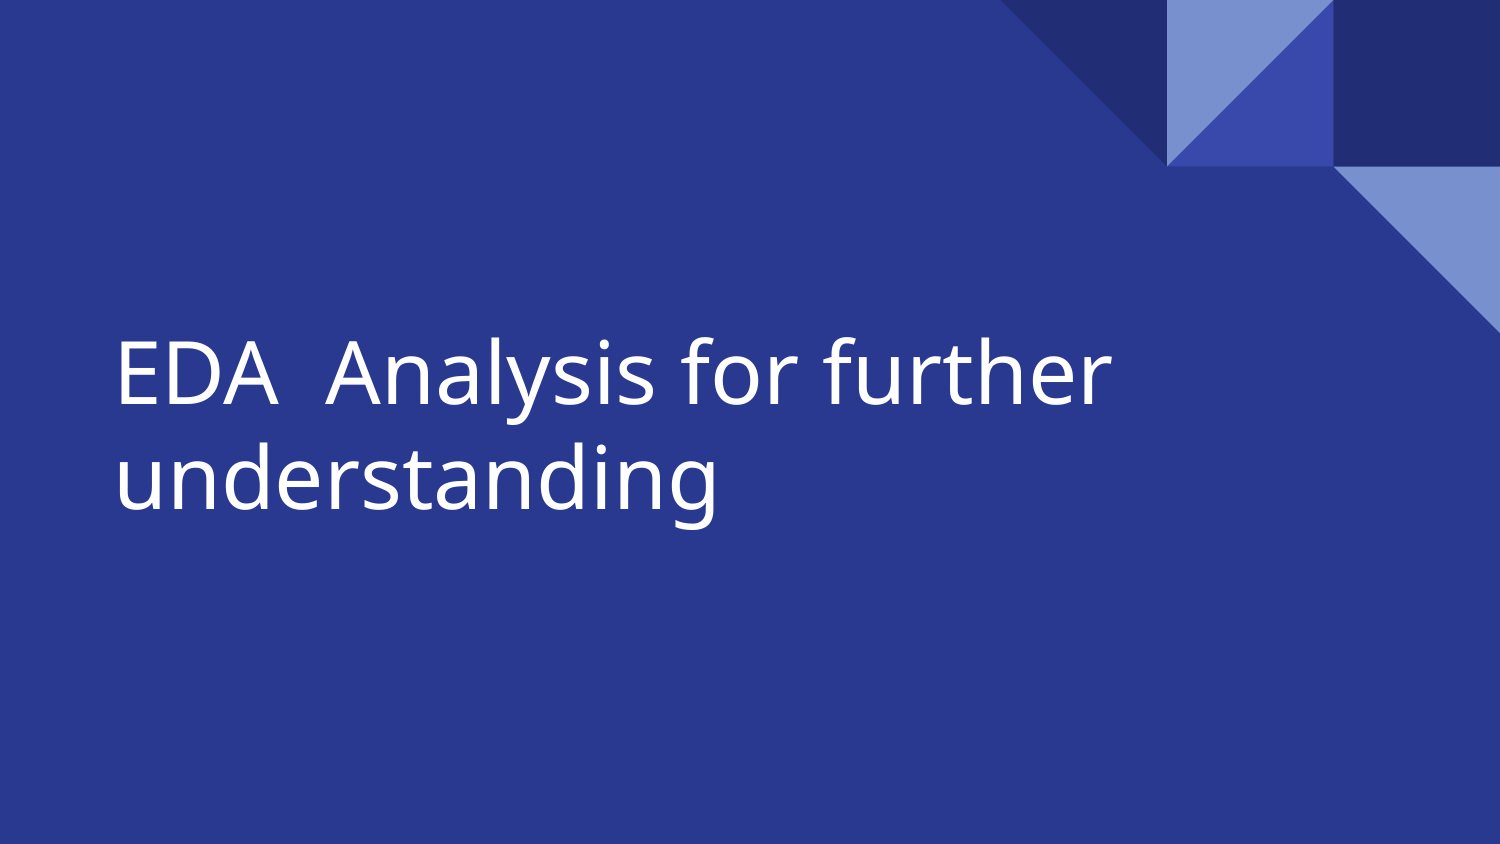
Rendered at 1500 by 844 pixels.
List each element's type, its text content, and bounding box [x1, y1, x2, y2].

title EDA Analysis for further understanding [98, 353, 1447, 491]
